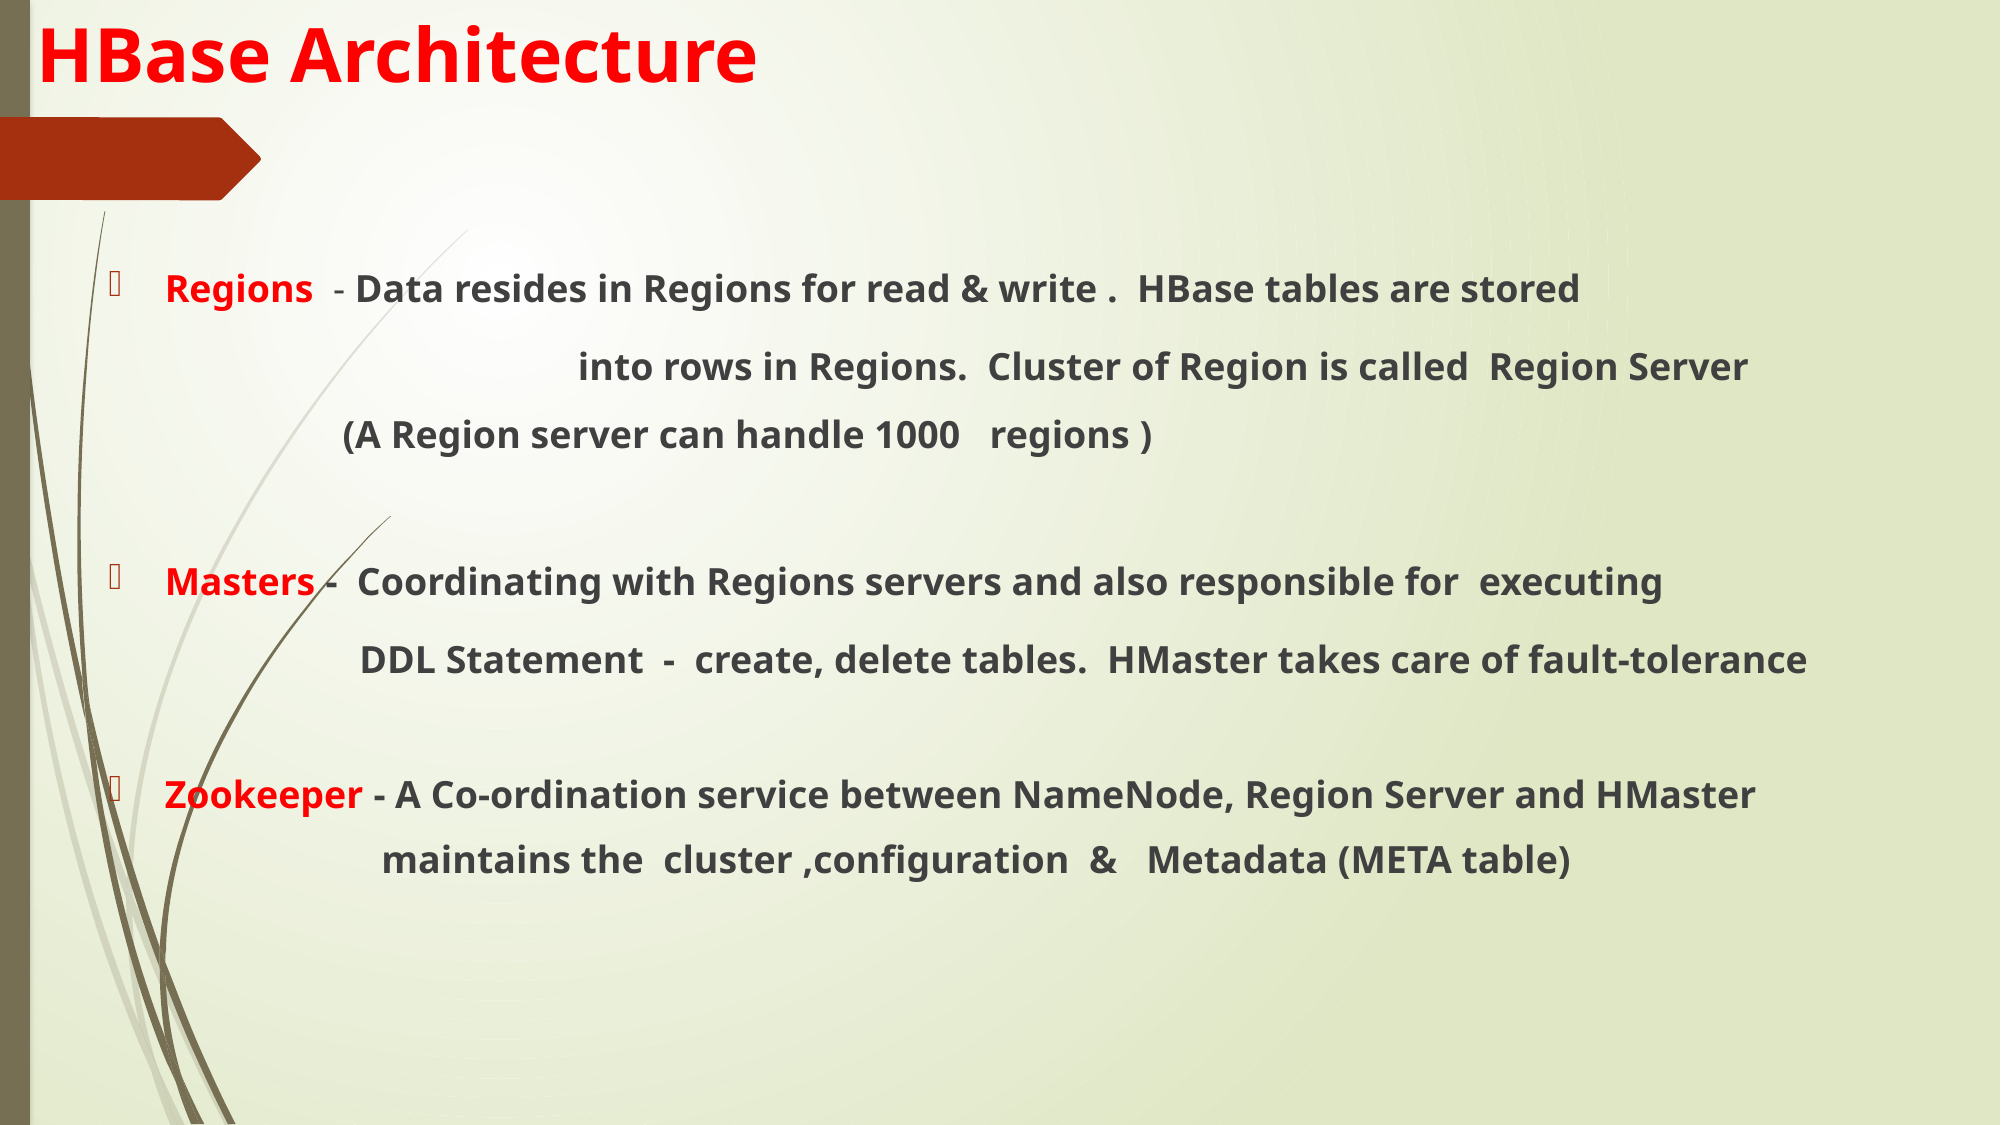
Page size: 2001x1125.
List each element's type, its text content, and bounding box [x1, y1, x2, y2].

title HBase Architecture [21, 0, 1887, 124]
list Regions - Data resides in Regions for read & write . HBase tables are stored into rows in Regions. Cluster of Region is called Region Server (A Region server can handle 1000 regions ) Masters - Coordinating with Regions servers and also responsible for executing DDL Statement - create, delete tables. HMaster takes care of fault-tolerance Zookeeper - A Co-ordination service between NameNode, Region Server and HMaster maintains the cluster ,configuration & Metadata (META table) [93, 191, 1883, 959]
